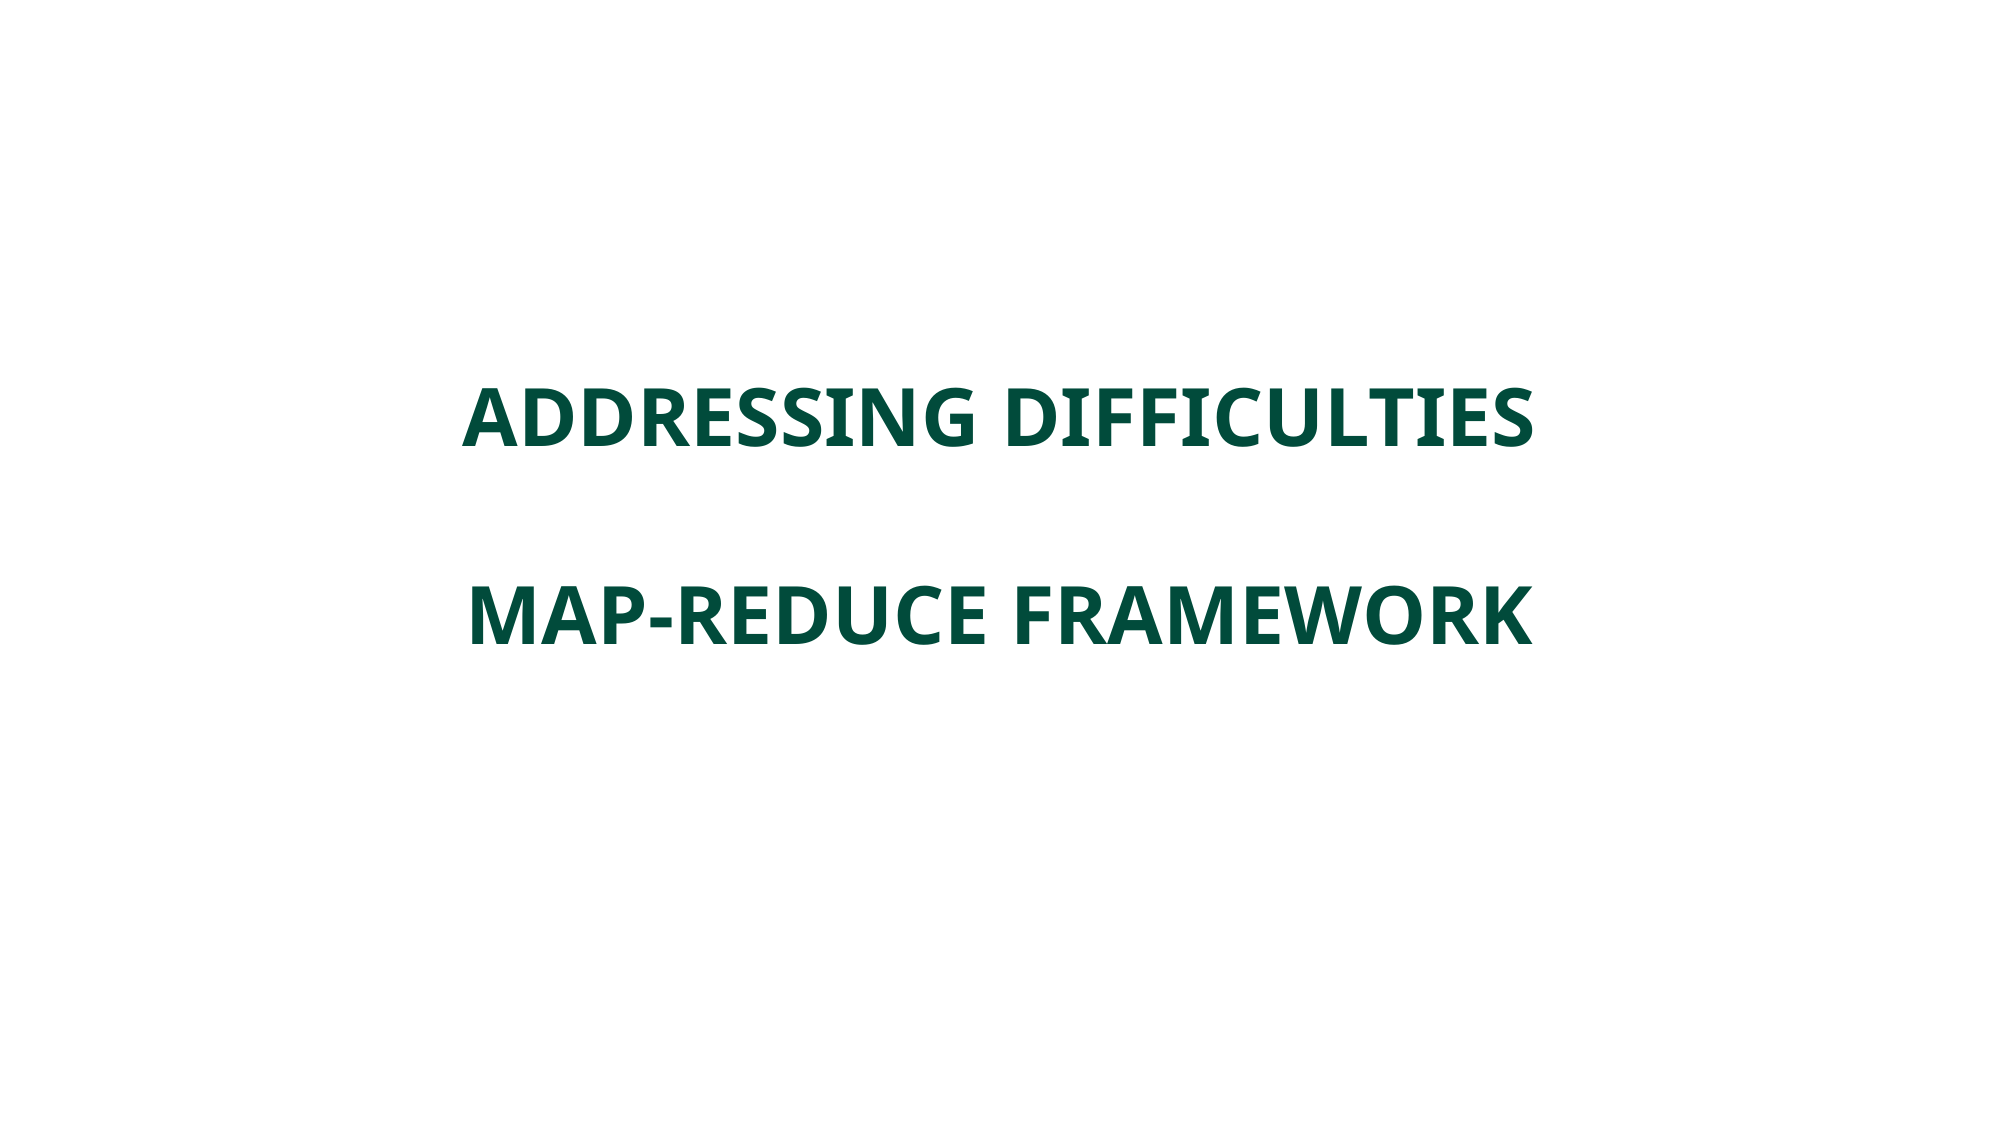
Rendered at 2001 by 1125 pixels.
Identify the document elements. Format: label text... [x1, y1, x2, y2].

title ADDRESSING DIFFICULTIES MAP-REDUCE FRAMEWORK [151, 366, 1849, 665]
